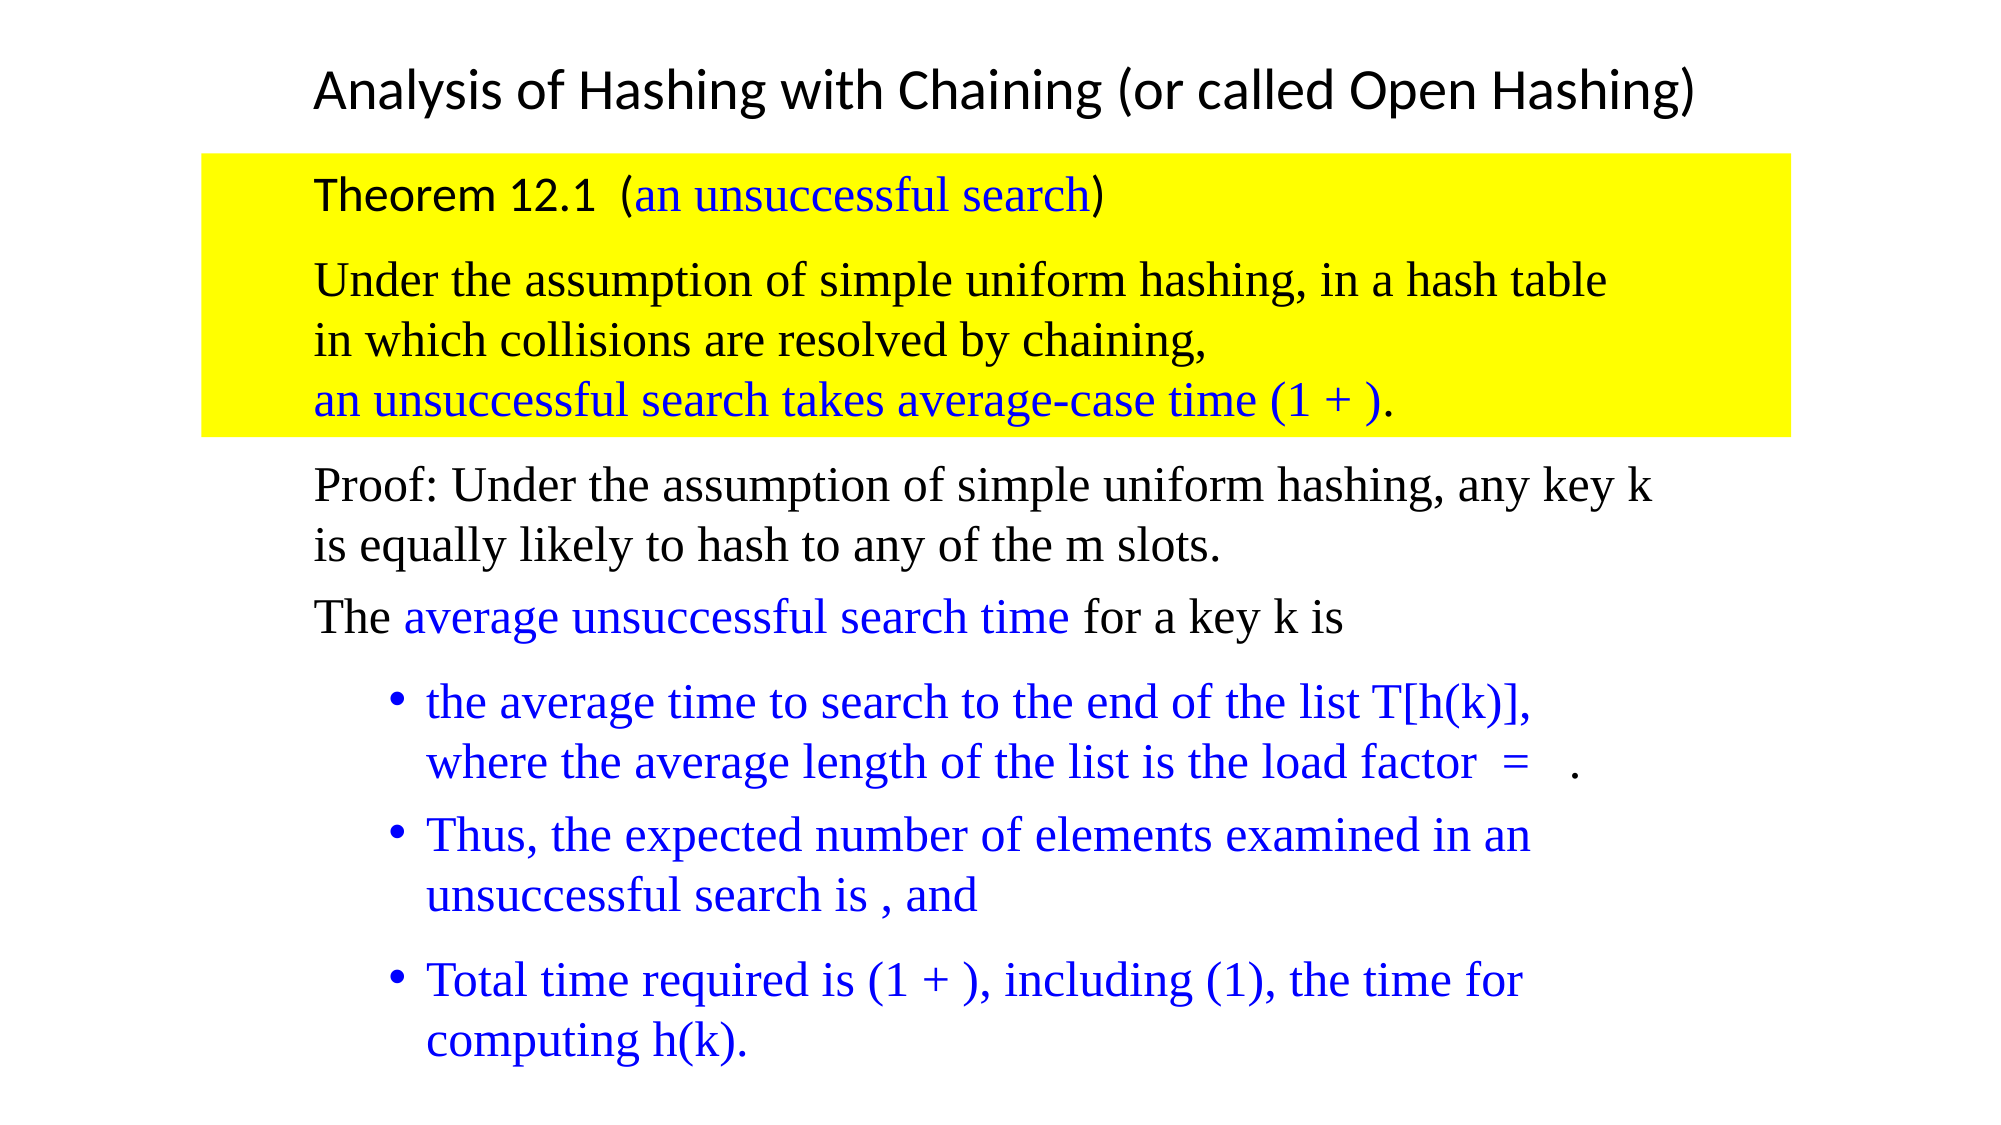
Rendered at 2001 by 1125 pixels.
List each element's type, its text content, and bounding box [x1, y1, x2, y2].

title Analysis of Hashing with Chaining (or called Open Hashing) [298, 15, 1799, 166]
text_box [201, 153, 1792, 438]
